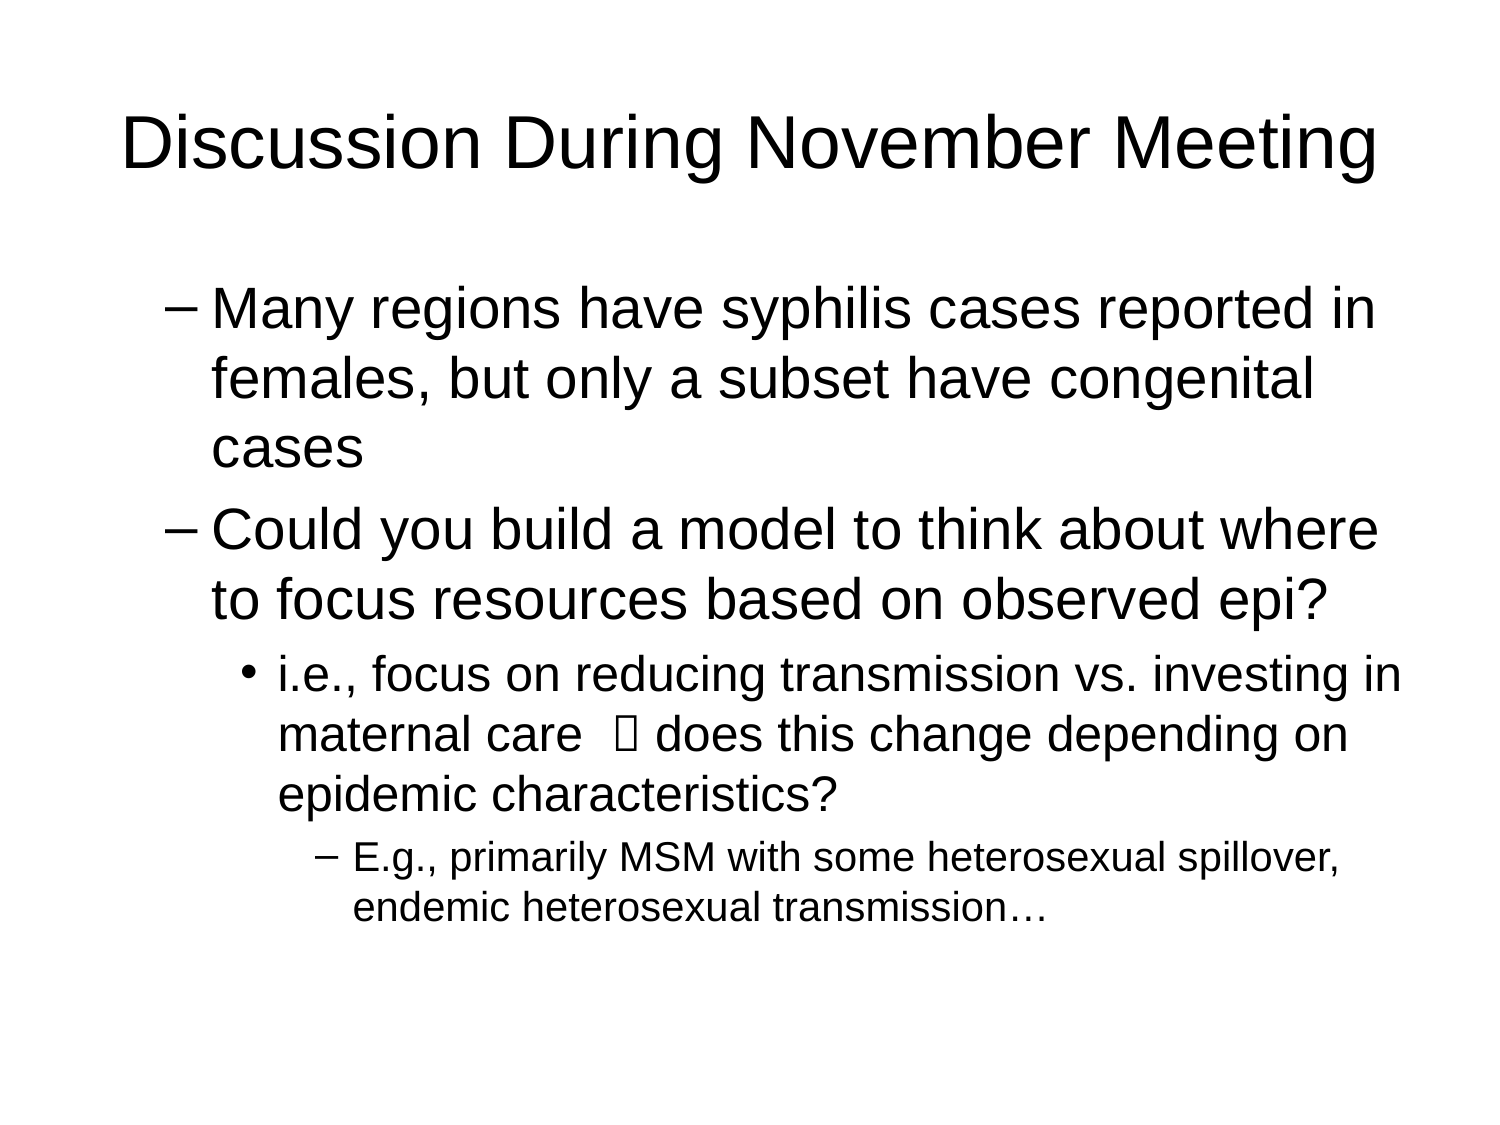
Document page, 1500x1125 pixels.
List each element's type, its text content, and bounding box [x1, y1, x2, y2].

title Discussion During November Meeting [75, 45, 1425, 233]
list Many regions have syphilis cases reported in females, but only a subset have congenital cases Could you build a model to think about where to focus resources based on observed epi? i.e., focus on reducing transmission vs. investing in maternal care  does this change depending on epidemic characteristics? E.g., primarily MSM with some heterosexual spillover, endemic heterosexual transmission… [75, 262, 1425, 1005]
